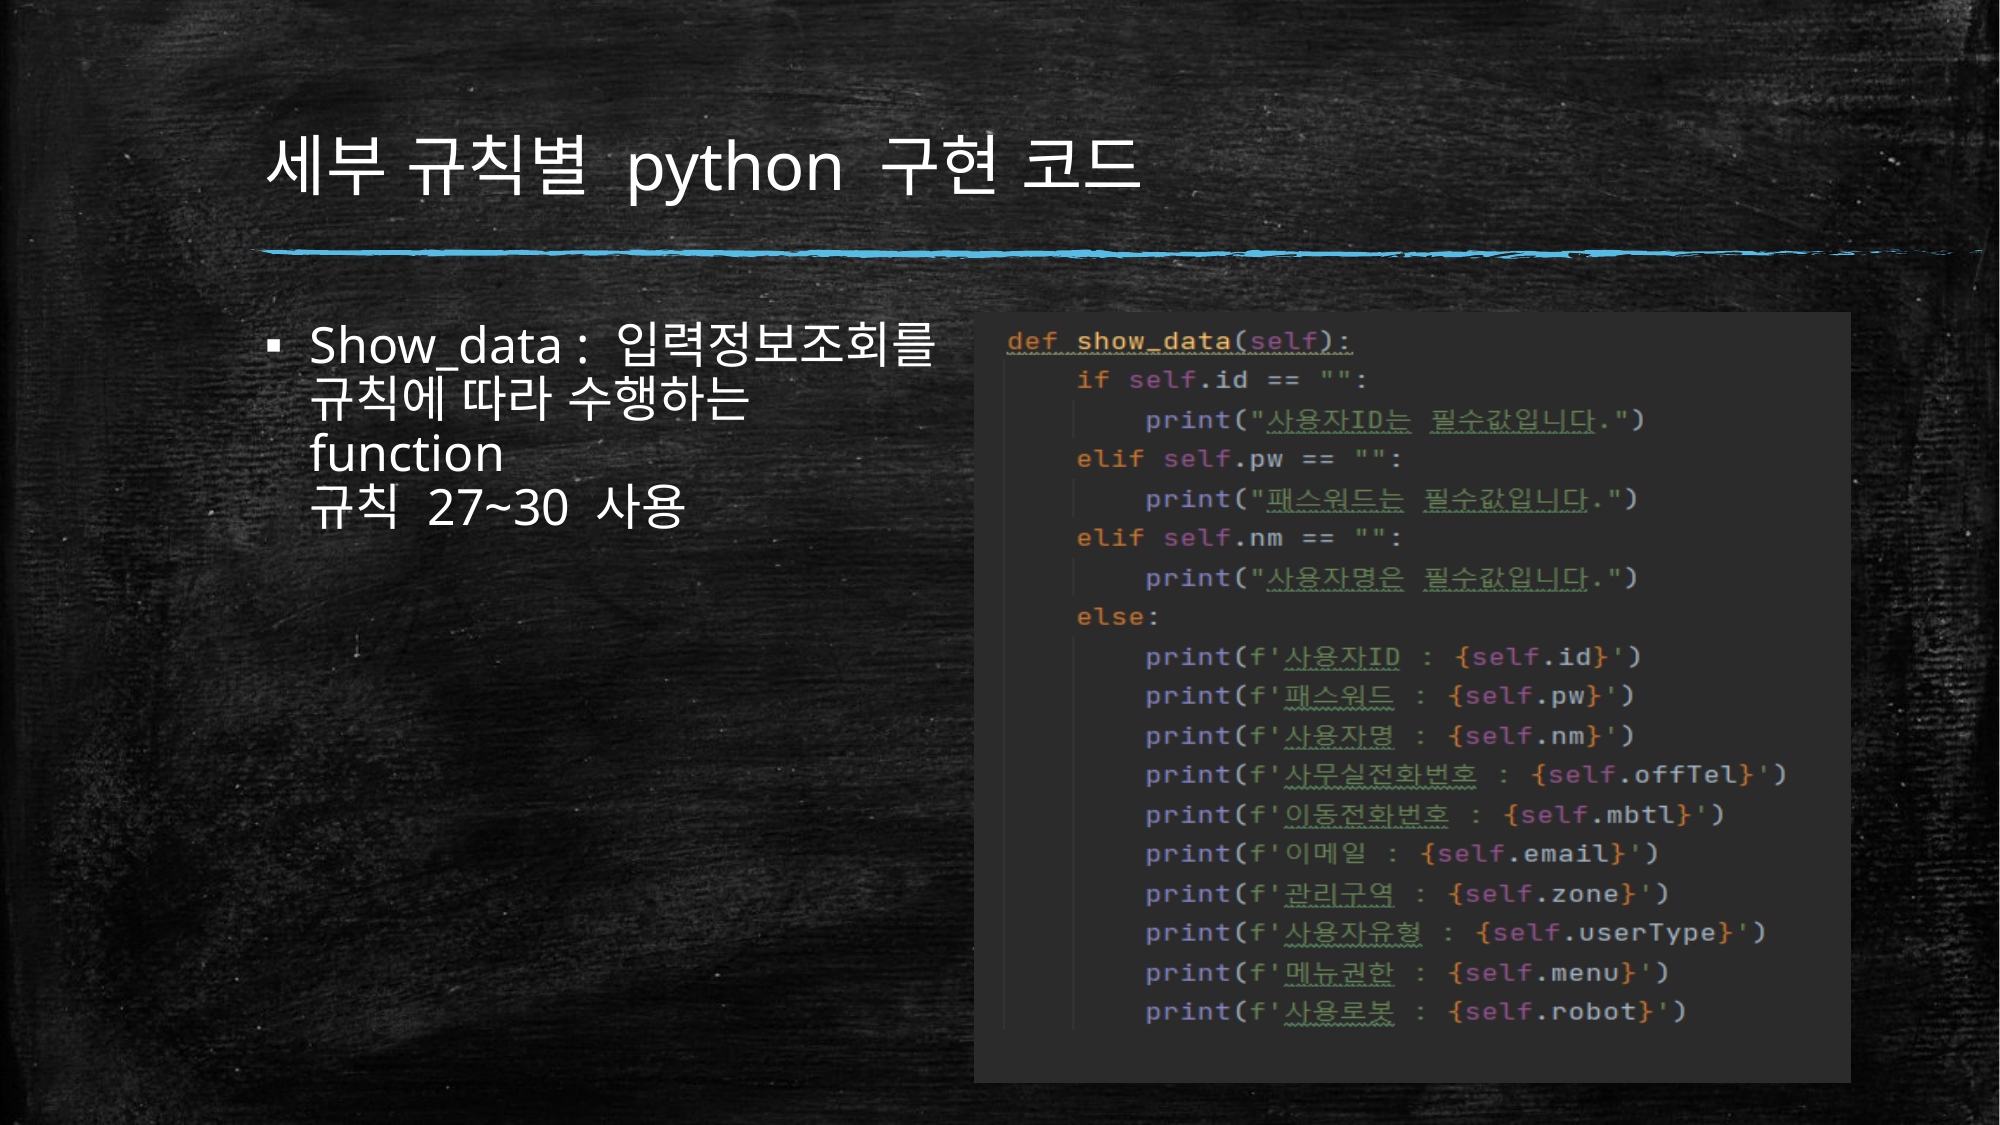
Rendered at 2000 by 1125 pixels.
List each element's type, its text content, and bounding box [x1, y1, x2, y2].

picture [974, 312, 1851, 1083]
list Show_data : 입력정보조회를 규칙에 따라 수행하는 function 규칙 27~30 사용 [249, 312, 974, 1013]
title 세부 규칙별 python 구현 코드 [249, 45, 1750, 213]
